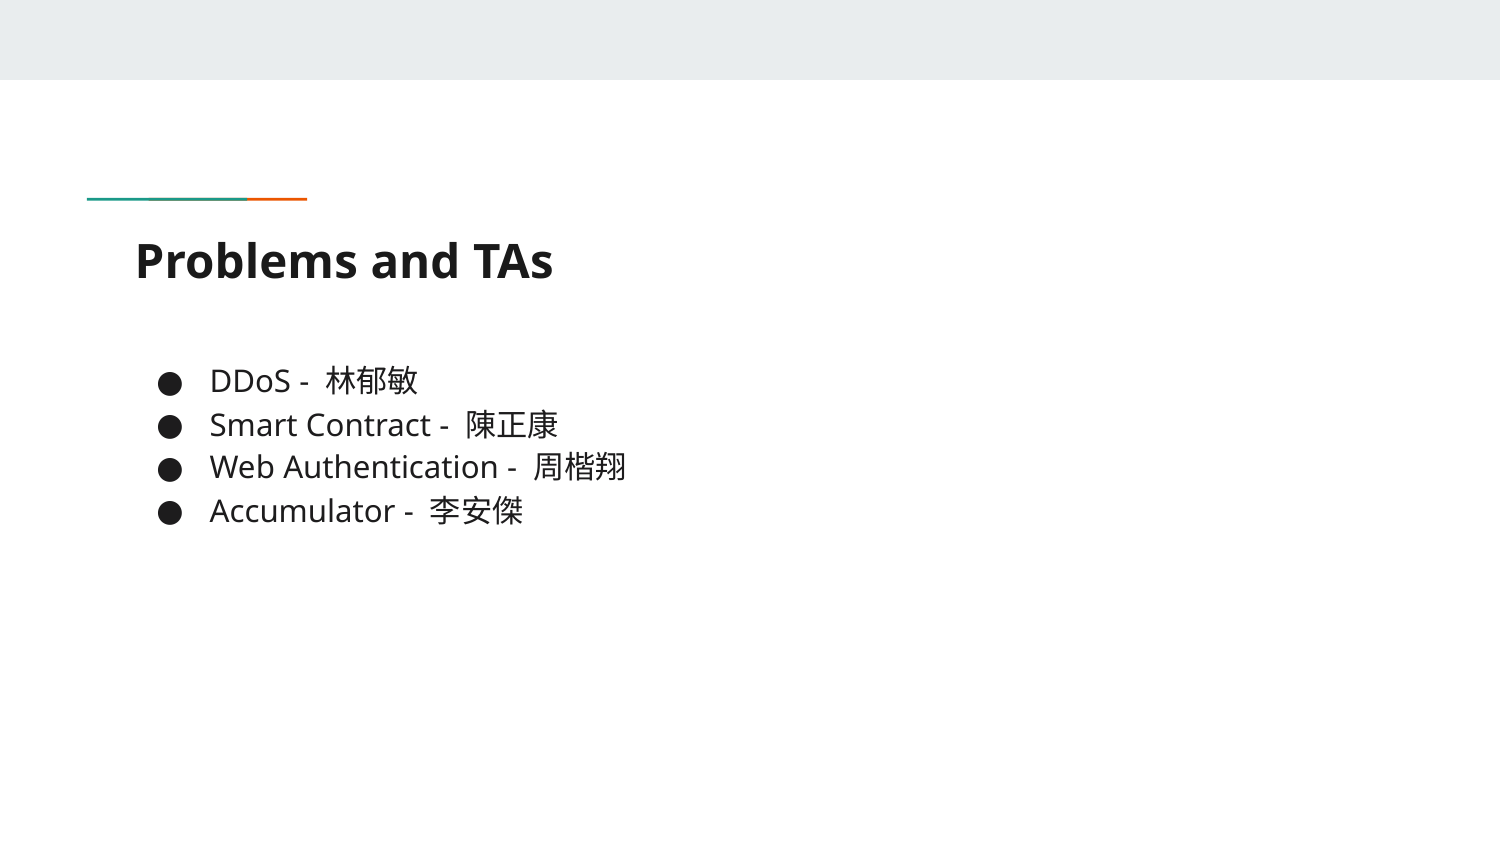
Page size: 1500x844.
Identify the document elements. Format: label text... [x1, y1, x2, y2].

title Problems and TAs [119, 216, 1381, 305]
list DDoS - 林郁敏 Smart Contract - 陳正康 Web Authentication - 周楷翔 Accumulator - 李安傑 [119, 341, 1381, 712]
